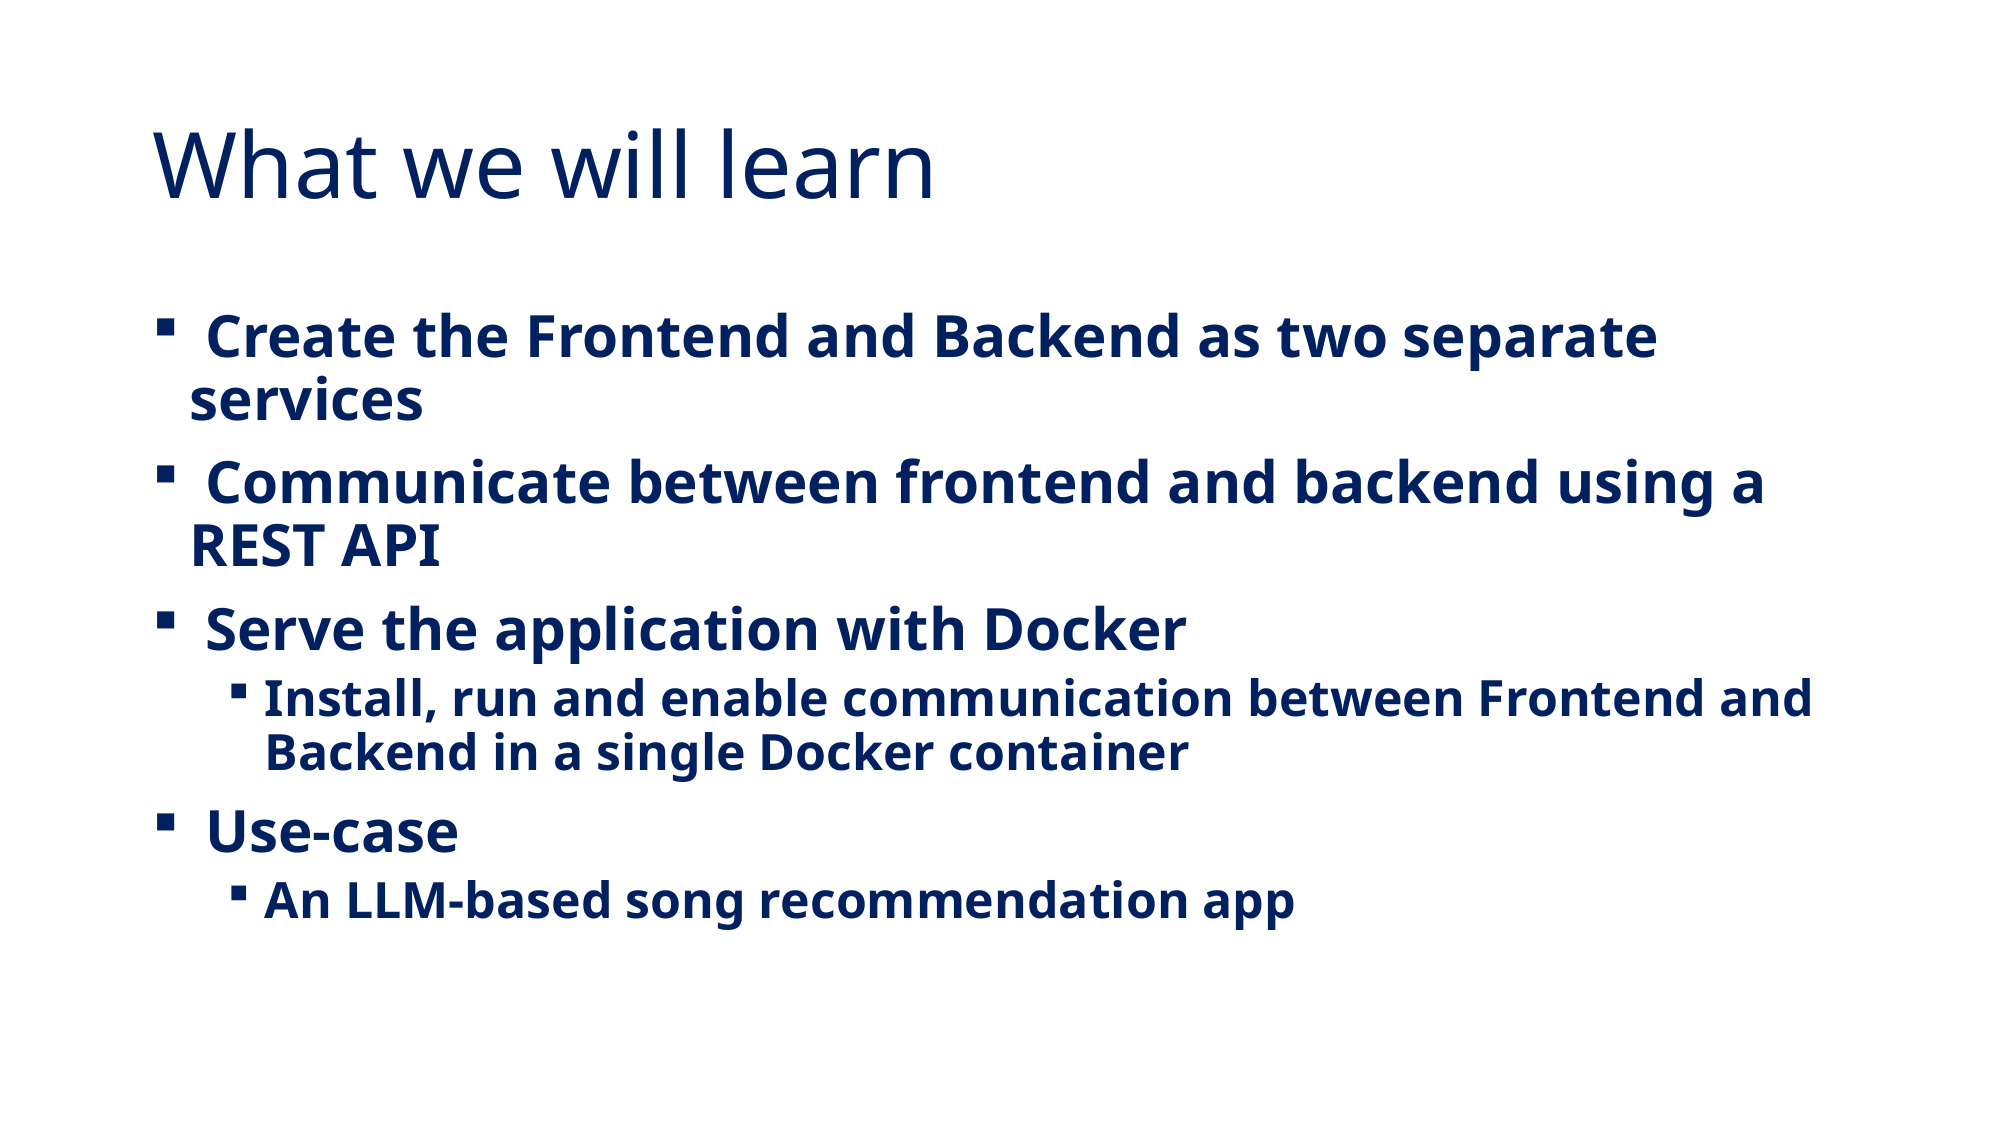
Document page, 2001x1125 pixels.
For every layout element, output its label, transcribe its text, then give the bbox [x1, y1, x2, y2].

list Create the Frontend and Backend as two separate services Communicate between frontend and backend using a REST API Serve the application with Docker Install, run and enable communication between Frontend and Backend in a single Docker container Use-case An LLM-based song recommendation app [137, 299, 1863, 1014]
title What we will learn [137, 59, 1863, 278]
